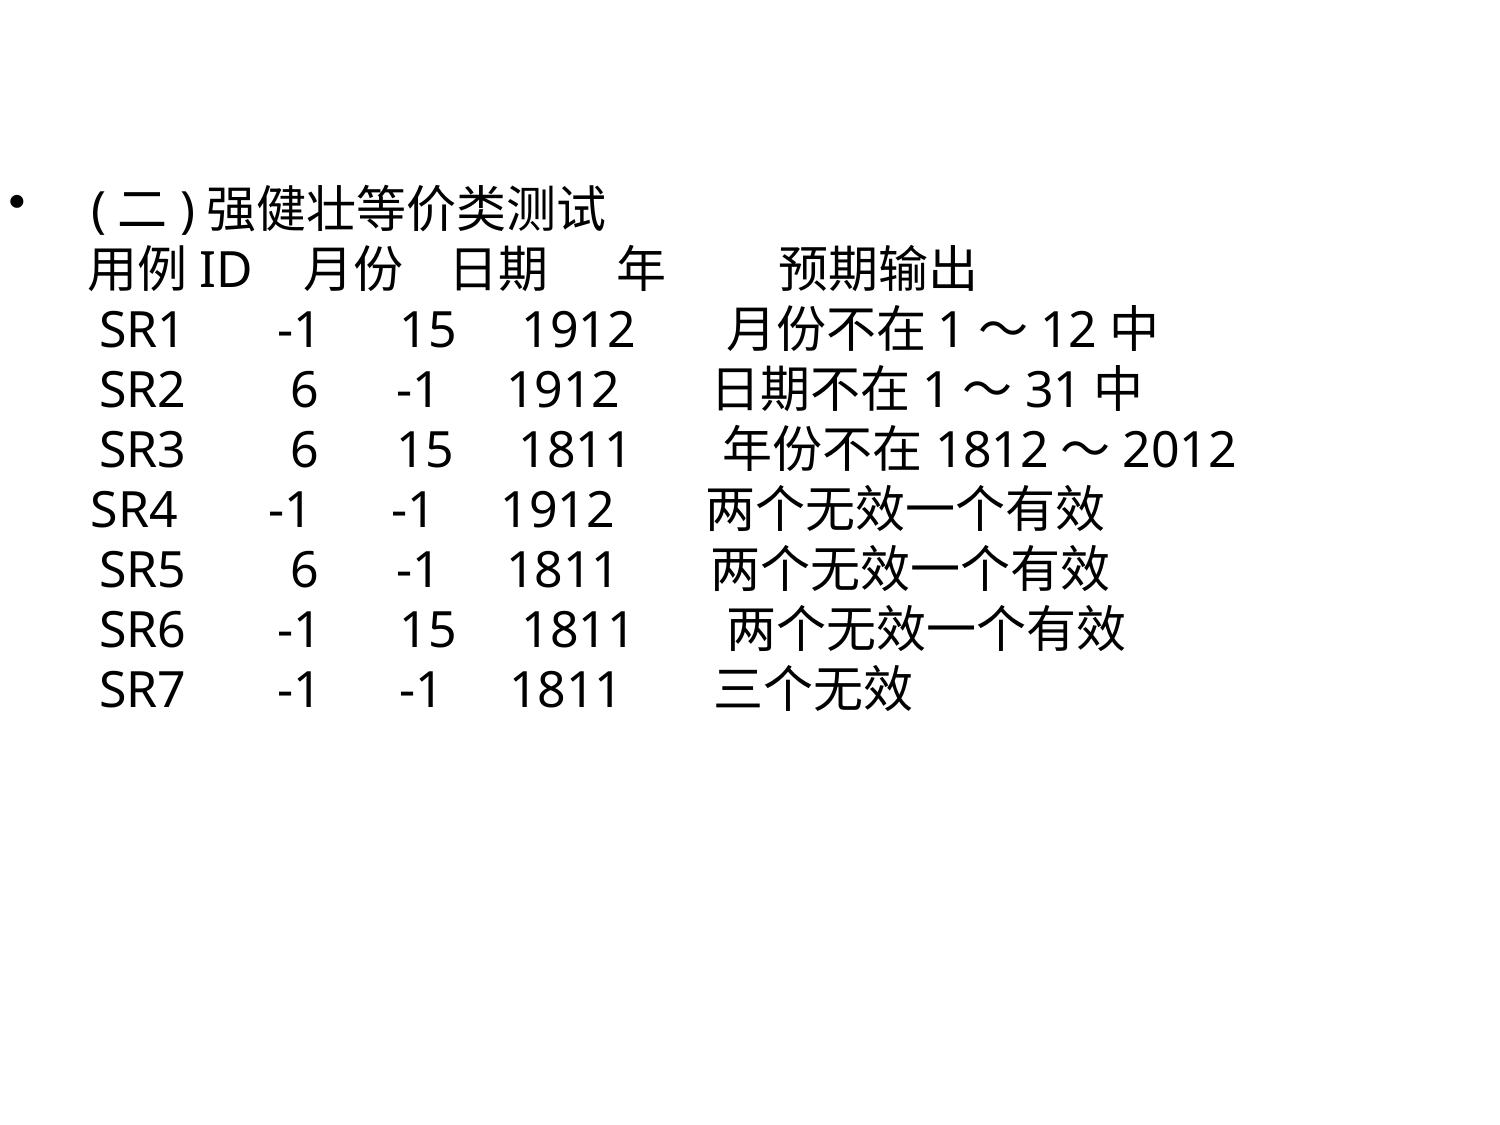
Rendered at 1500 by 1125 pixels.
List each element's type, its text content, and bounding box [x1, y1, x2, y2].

text_box (二)强健壮等价类测试 用例ID 月份 日期 年 预期输出 SR1 -1 15 1912 月份不在1～12中 SR2 6 -1 1912 日期不在1～31中 SR3 6 15 1811 年份不在1812～2012 SR4 -1 -1 1912 两个无效一个有效 SR5 6 -1 1811 两个无效一个有效 SR6 -1 15 1811 两个无效一个有效 SR7 -1 -1 1811 三个无效 [0, 89, 1494, 551]
